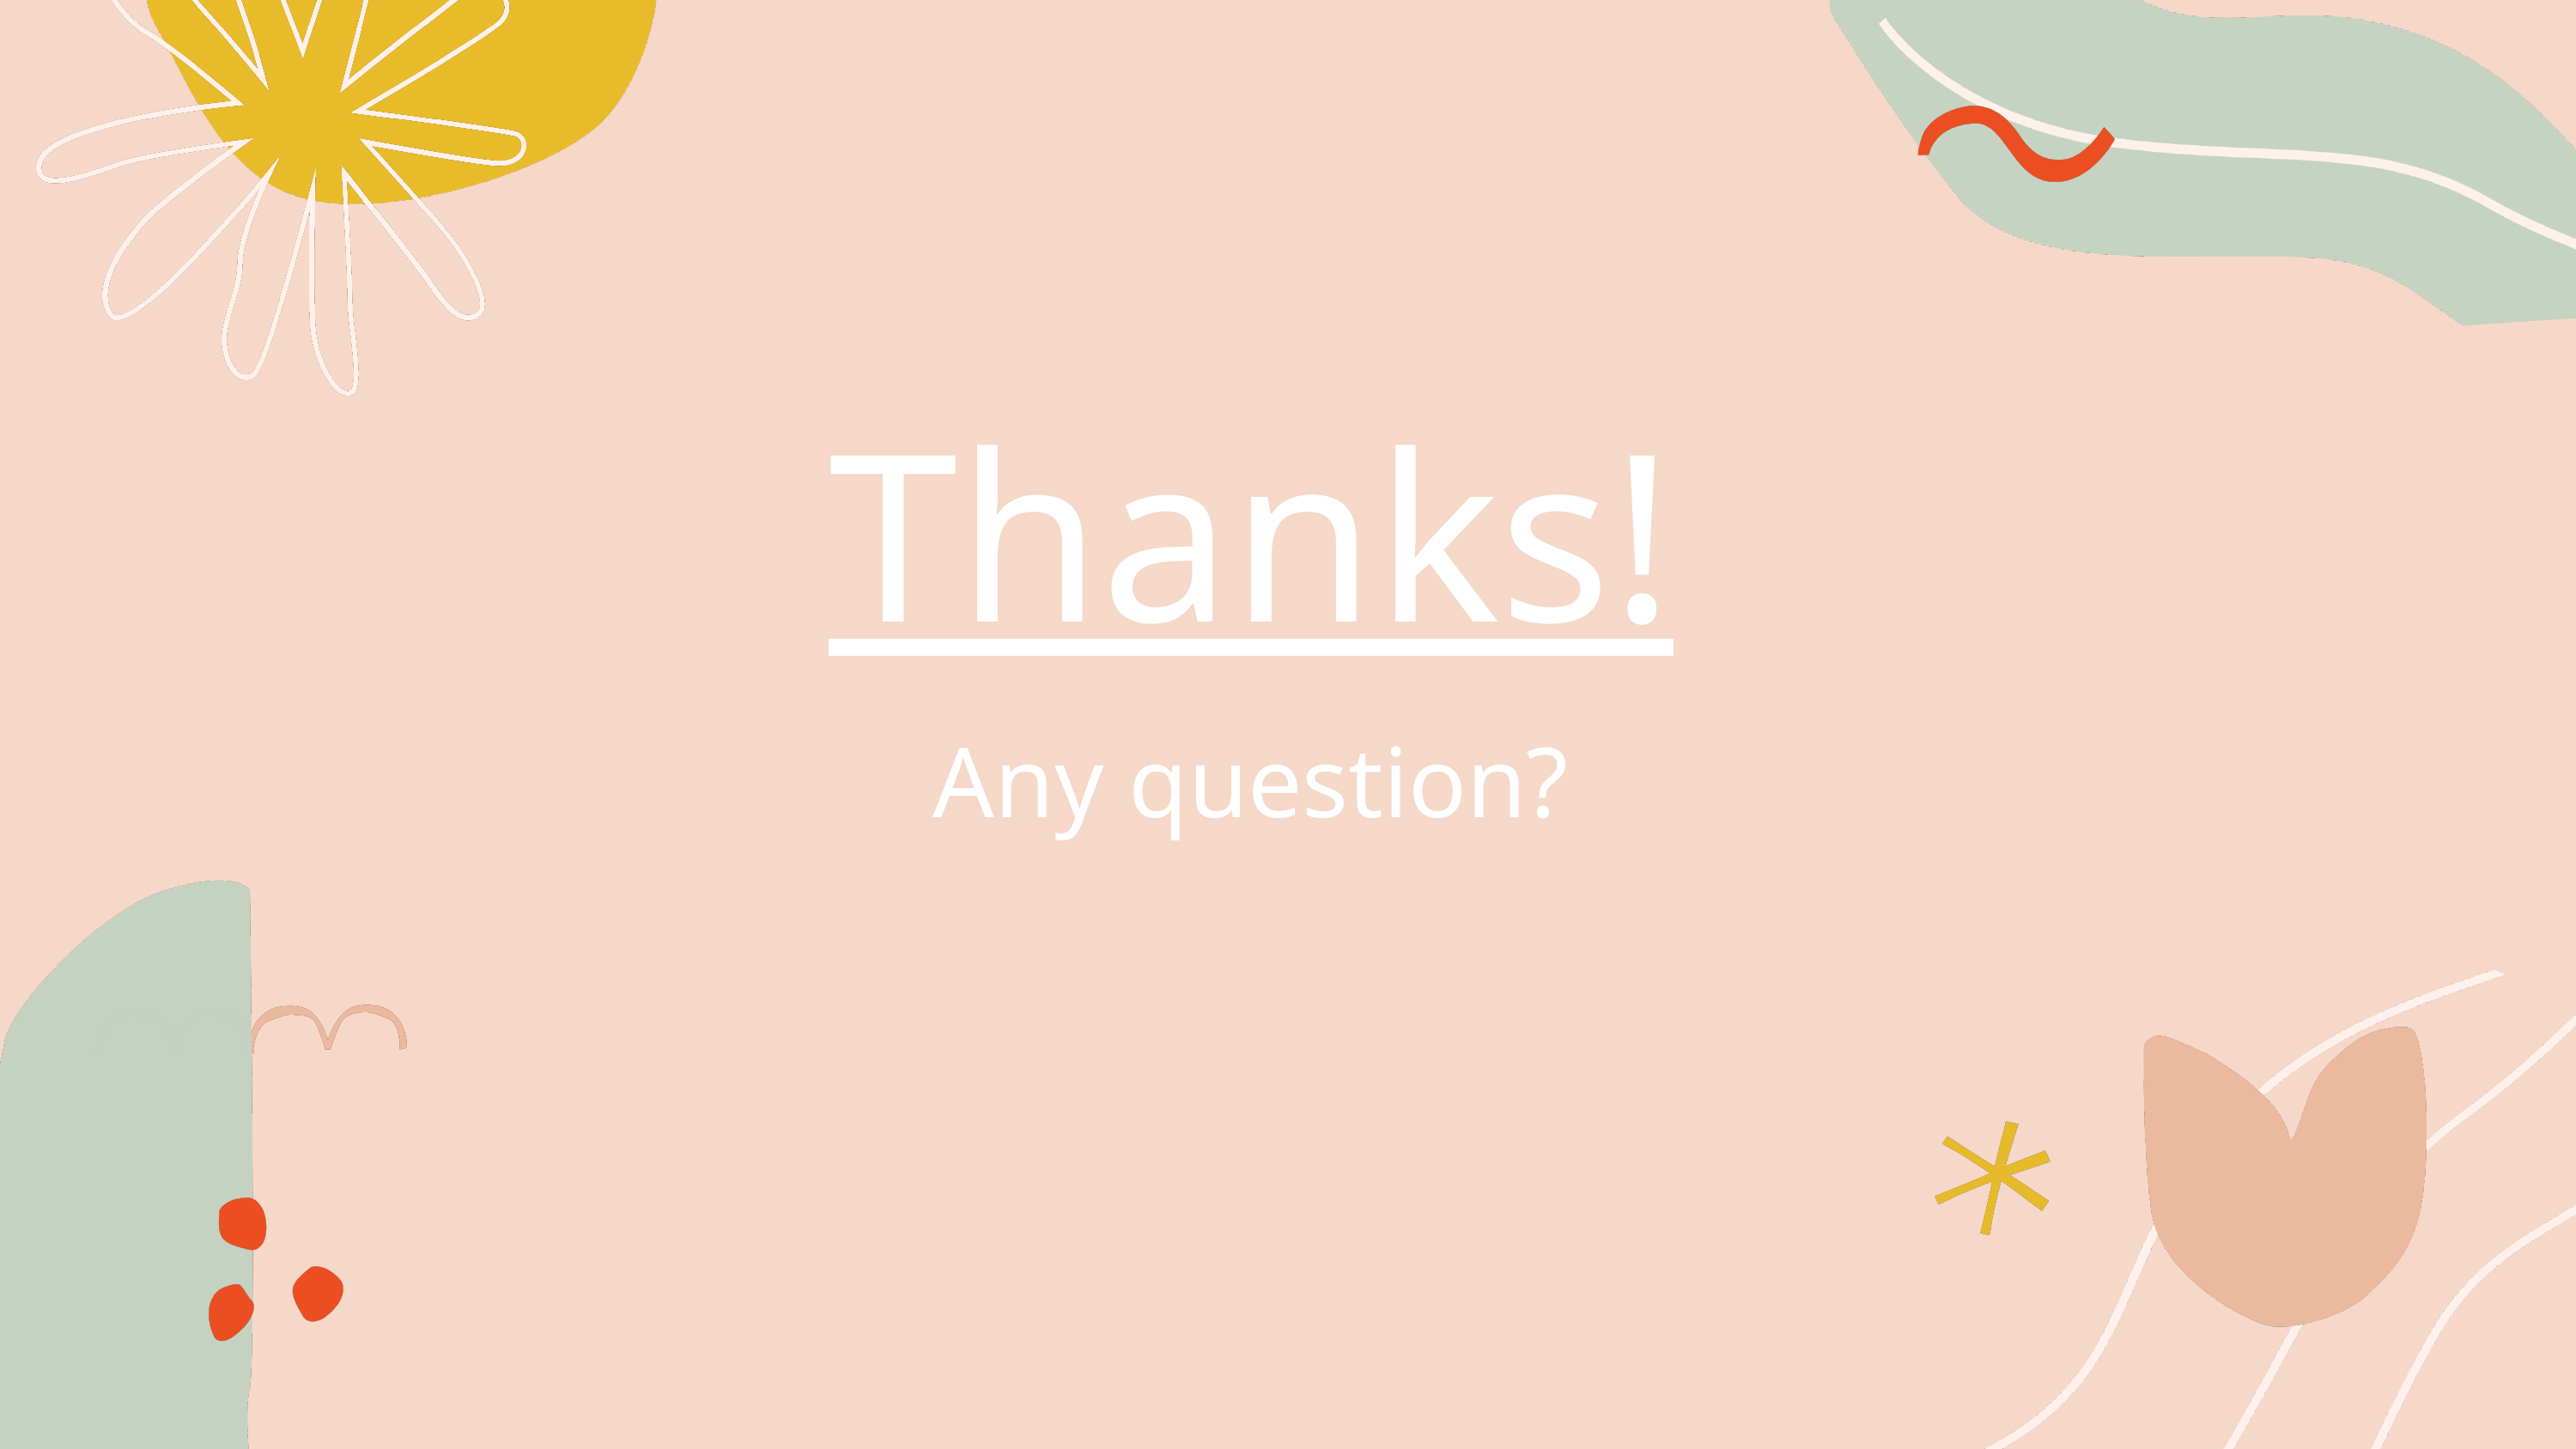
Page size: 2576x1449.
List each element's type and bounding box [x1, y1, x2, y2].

text_box [319, 445, 2184, 894]
text_box [0, 869, 257, 1449]
text_box [2143, 1026, 2429, 1331]
text_box [1829, 0, 2576, 367]
text_box [31, 0, 529, 396]
text_box [1881, 841, 2576, 1449]
text_box [204, 1197, 355, 1355]
text_box [257, 1003, 407, 1053]
text_box [529, 0, 702, 217]
text_box [1935, 1121, 2050, 1235]
text_box [1917, 105, 2115, 185]
